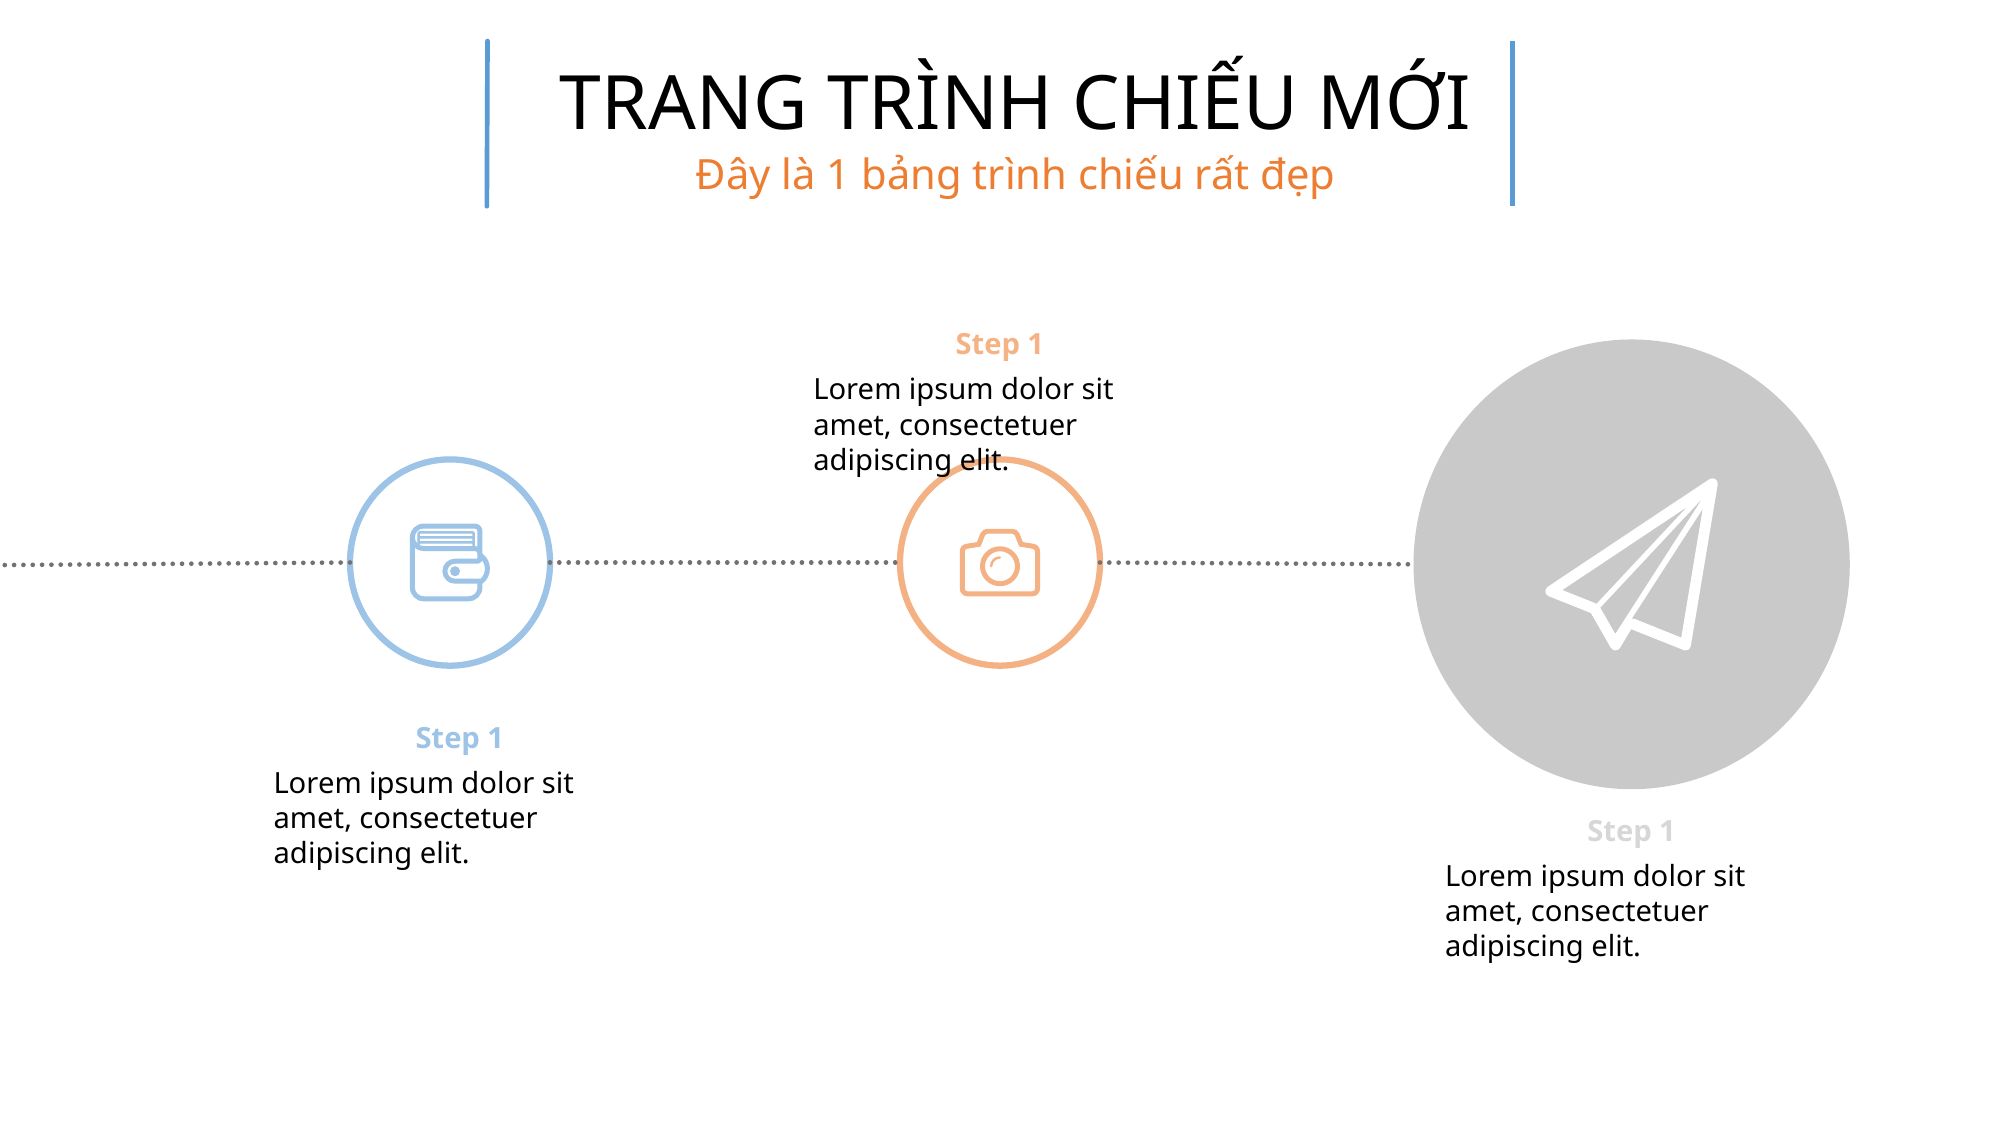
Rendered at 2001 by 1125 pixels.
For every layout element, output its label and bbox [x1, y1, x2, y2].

text_box [258, 711, 662, 843]
text_box [798, 318, 1202, 450]
text_box [1430, 804, 1833, 936]
text_box [353, 40, 1678, 207]
text_box [899, 459, 1100, 666]
text_box [1416, 342, 1847, 787]
text_box [0, 562, 350, 567]
text_box [349, 459, 551, 666]
